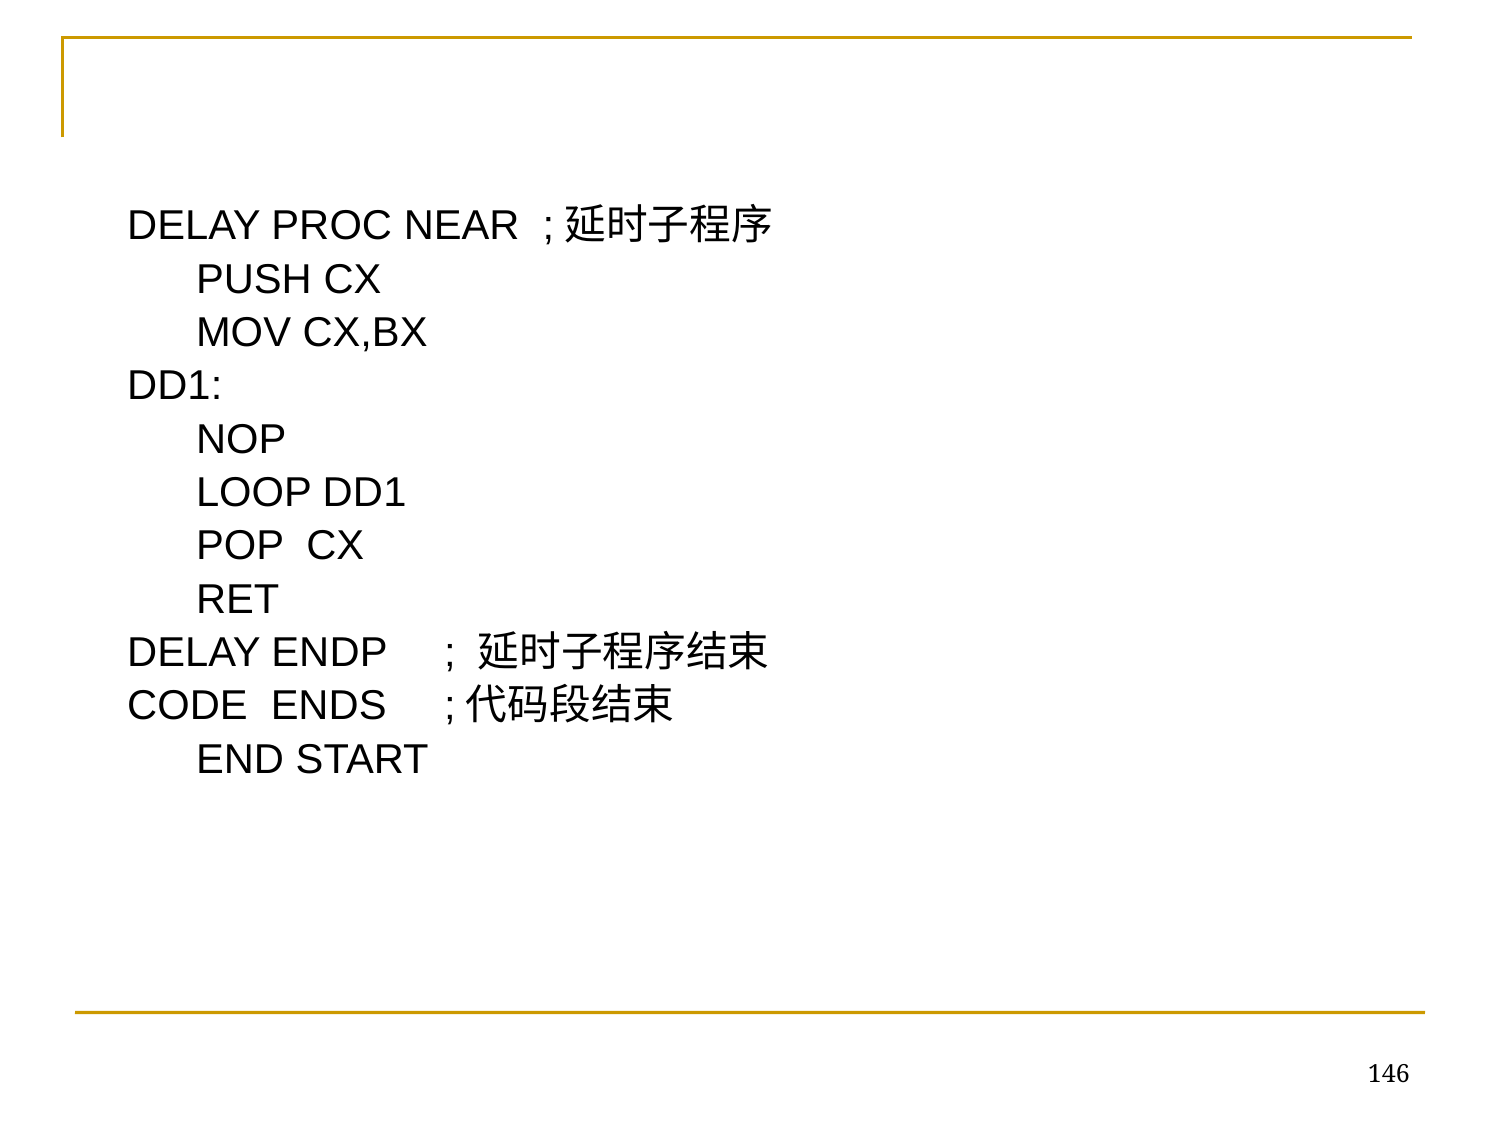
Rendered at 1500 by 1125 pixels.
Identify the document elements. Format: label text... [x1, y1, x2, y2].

slide_number 146 [1074, 1024, 1425, 1100]
list DELAY PROC NEAR ;延时子程序 PUSH CX MOV CX,BX DD1: NOP LOOP DD1 POP CX RET DELAY ENDP ; 延时子程序结束 CODE ENDS ;代码段结束 END START [112, 196, 1463, 1006]
